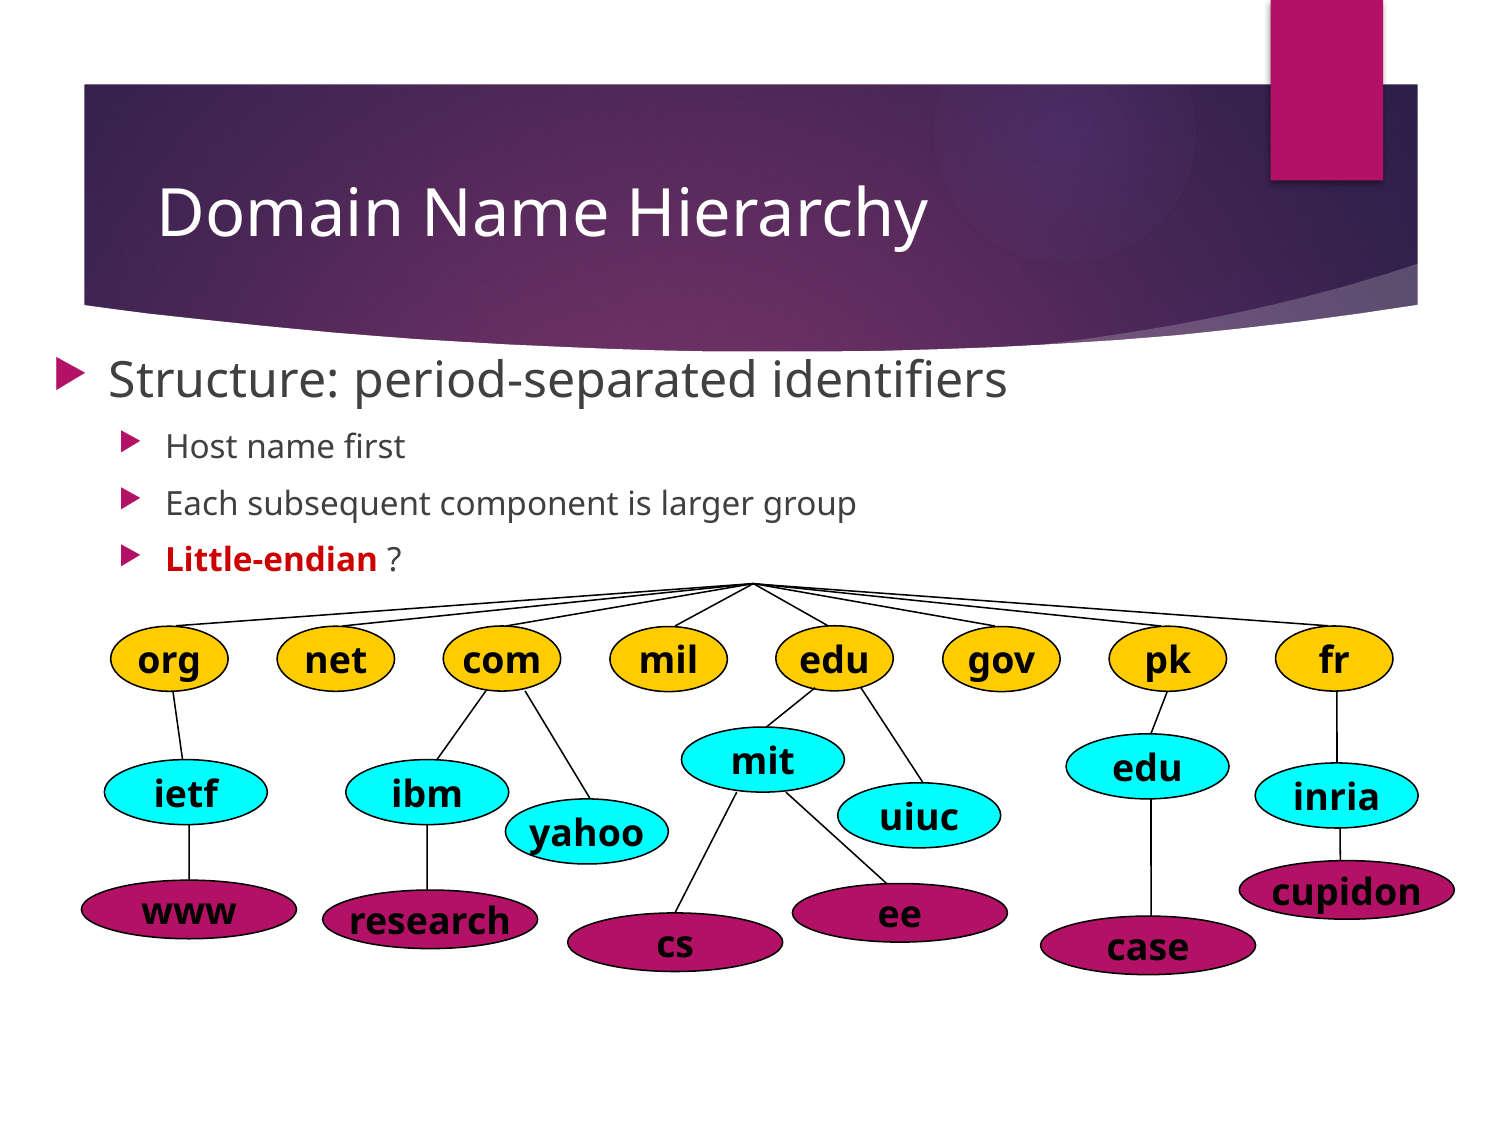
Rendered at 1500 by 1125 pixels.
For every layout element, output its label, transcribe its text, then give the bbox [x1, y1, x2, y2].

text_box pk [1109, 626, 1227, 692]
text_box ibm [345, 759, 509, 825]
text_box fr [1275, 625, 1393, 692]
text_box com [443, 625, 561, 692]
text_box org [110, 626, 229, 692]
text_box ietf [104, 759, 268, 825]
text_box www [81, 880, 297, 939]
title Domain Name Hierarchy [141, 152, 1183, 269]
text_box yahoo [505, 798, 669, 864]
text_box uiuc [837, 782, 1001, 848]
text_box ee [792, 883, 1008, 943]
text_box research [322, 890, 538, 949]
text_box edu [775, 625, 894, 691]
text_box case [1040, 916, 1256, 975]
text_box edu [1066, 733, 1230, 799]
text_box mil [609, 626, 728, 692]
text_box net [277, 626, 395, 692]
text_box mit [681, 727, 845, 793]
text_box cupidon [1239, 860, 1455, 920]
text_box inria [1255, 762, 1419, 829]
list Structure: period-separated identifiers Host name first Each subsequent component is larger group Little-endian ? [37, 347, 1243, 638]
text_box cs [567, 912, 783, 972]
text_box gov [942, 626, 1061, 692]
